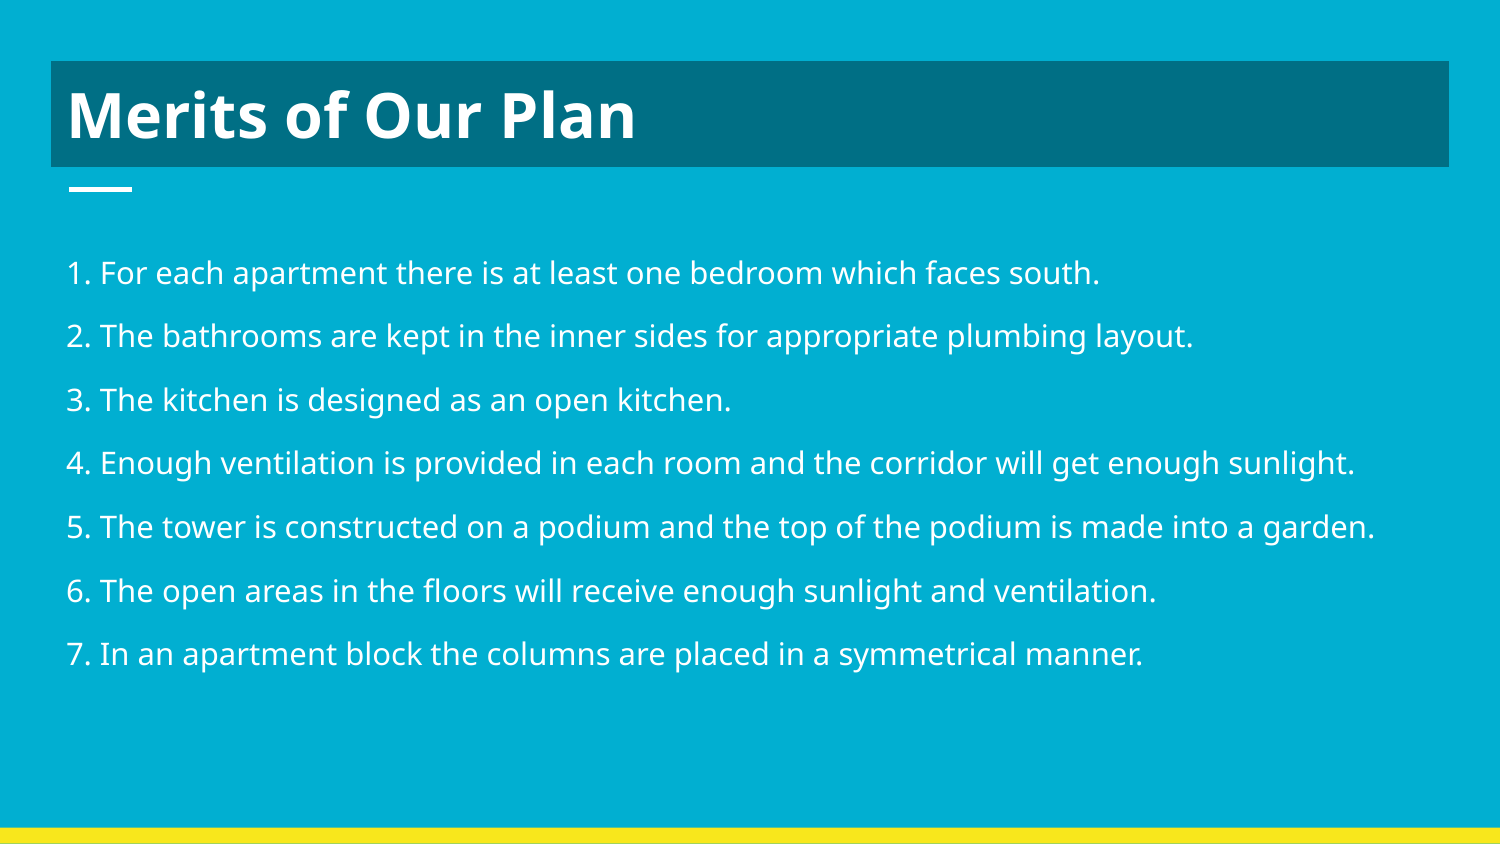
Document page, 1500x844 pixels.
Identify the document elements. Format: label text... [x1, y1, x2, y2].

title Merits of Our Plan [51, 61, 1449, 167]
list 1. For each apartment there is at least one bedroom which faces south. 2. The bathrooms are kept in the inner sides for appropriate plumbing layout. 3. The kitchen is designed as an open kitchen. 4. Enough ventilation is provided in each room and the corridor will get enough sunlight. 5. The tower is constructed on a podium and the top of the podium is made into a garden. 6. The open areas in the floors will receive enough sunlight and ventilation. 7. In an apartment block the columns are placed in a symmetrical manner. [51, 232, 1449, 750]
